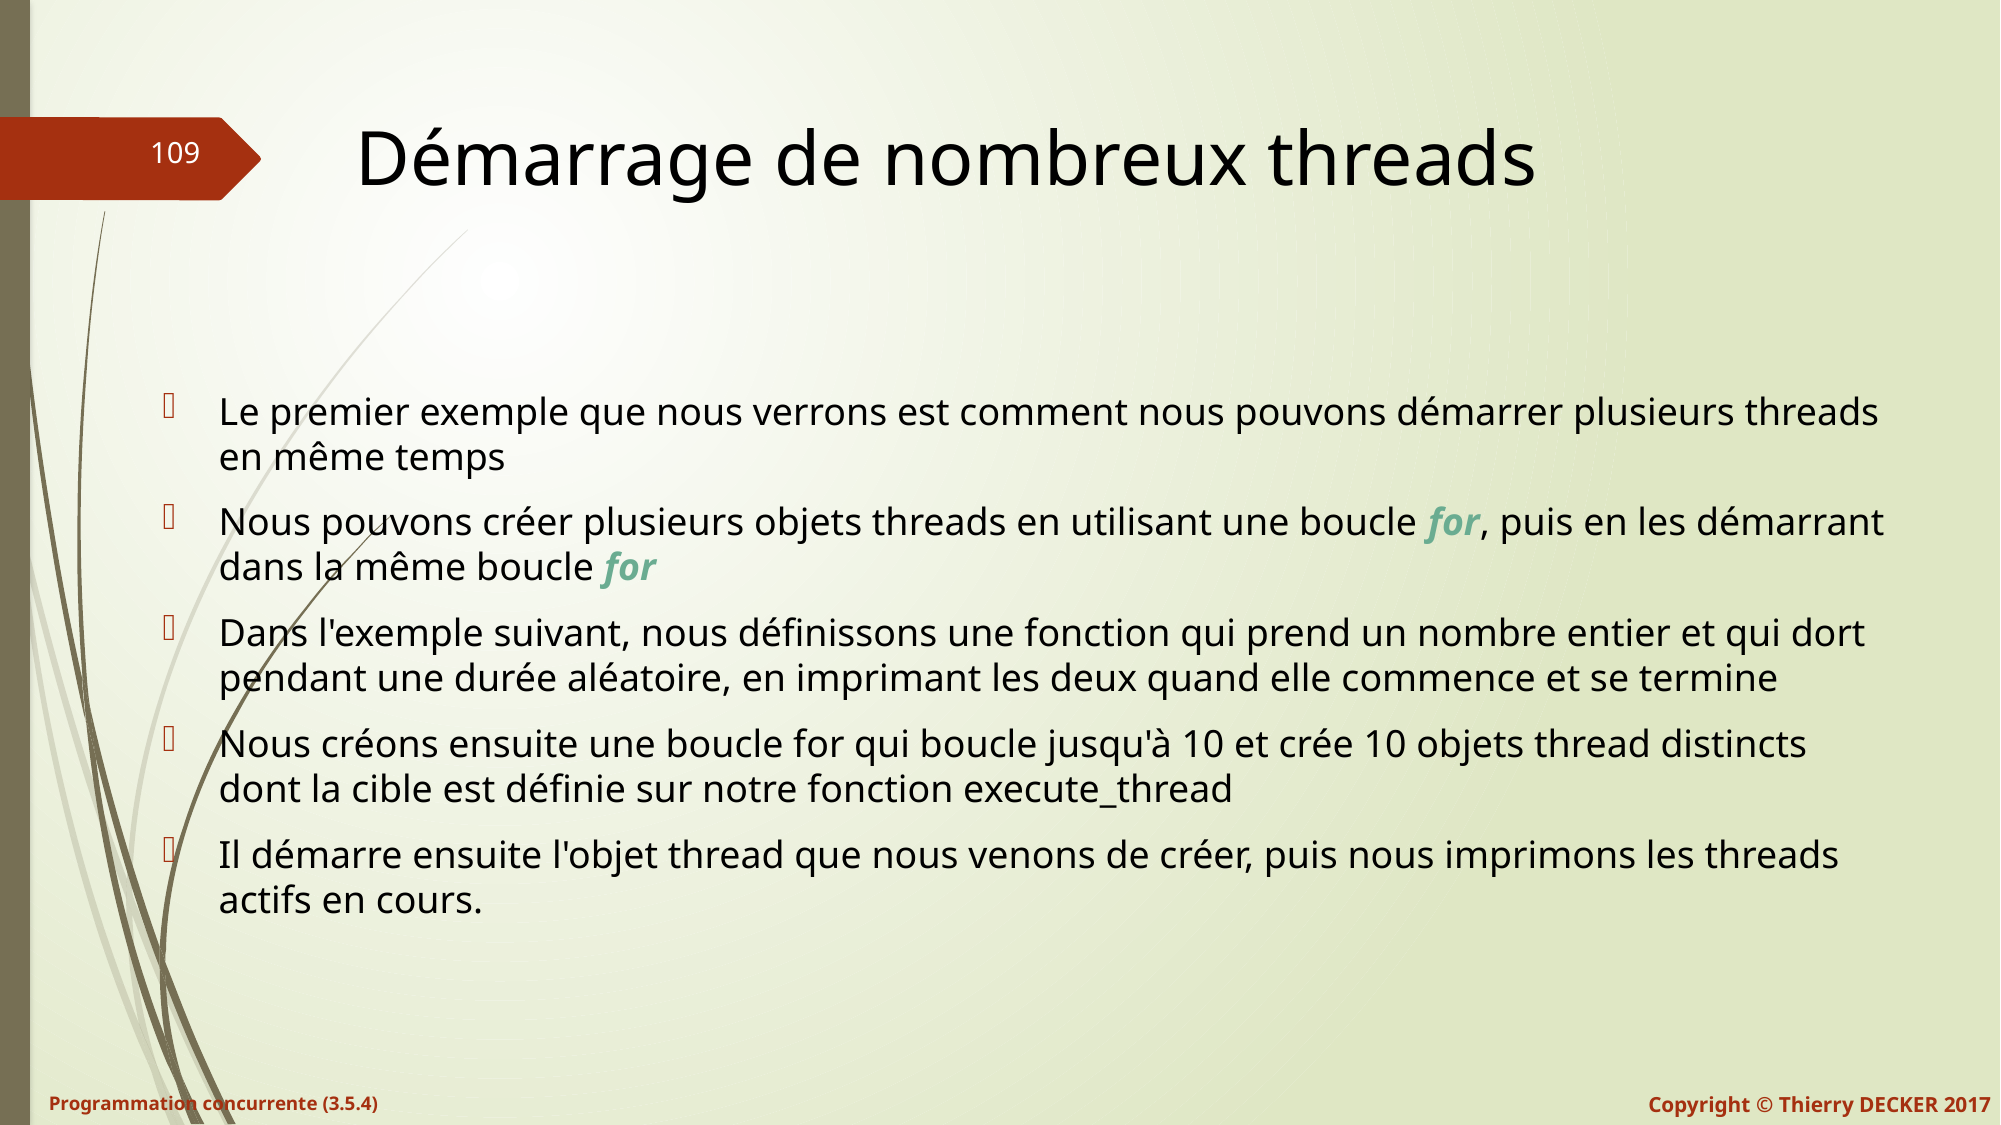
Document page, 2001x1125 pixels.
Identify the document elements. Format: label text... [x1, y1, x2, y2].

title Démarrage de nombreux threads [340, 102, 1888, 216]
list Le premier exemple que nous verrons est comment nous pouvons démarrer plusieurs threads en même temps Nous pouvons créer plusieurs objets threads en utilisant une boucle for, puis en les démarrant dans la même boucle for Dans l'exemple suivant, nous définissons une fonction qui prend un nombre entier et qui dort pendant une durée aléatoire, en imprimant les deux quand elle commence et se termine Nous créons ensuite une boucle for qui boucle jusqu'à 10 et crée 10 objets thread distincts dont la cible est définie sur notre fonction execute_thread Il démarre ensuite l'objet thread que nous venons de créer, puis nous imprimons les threads actifs en cours. [147, 239, 1903, 1069]
